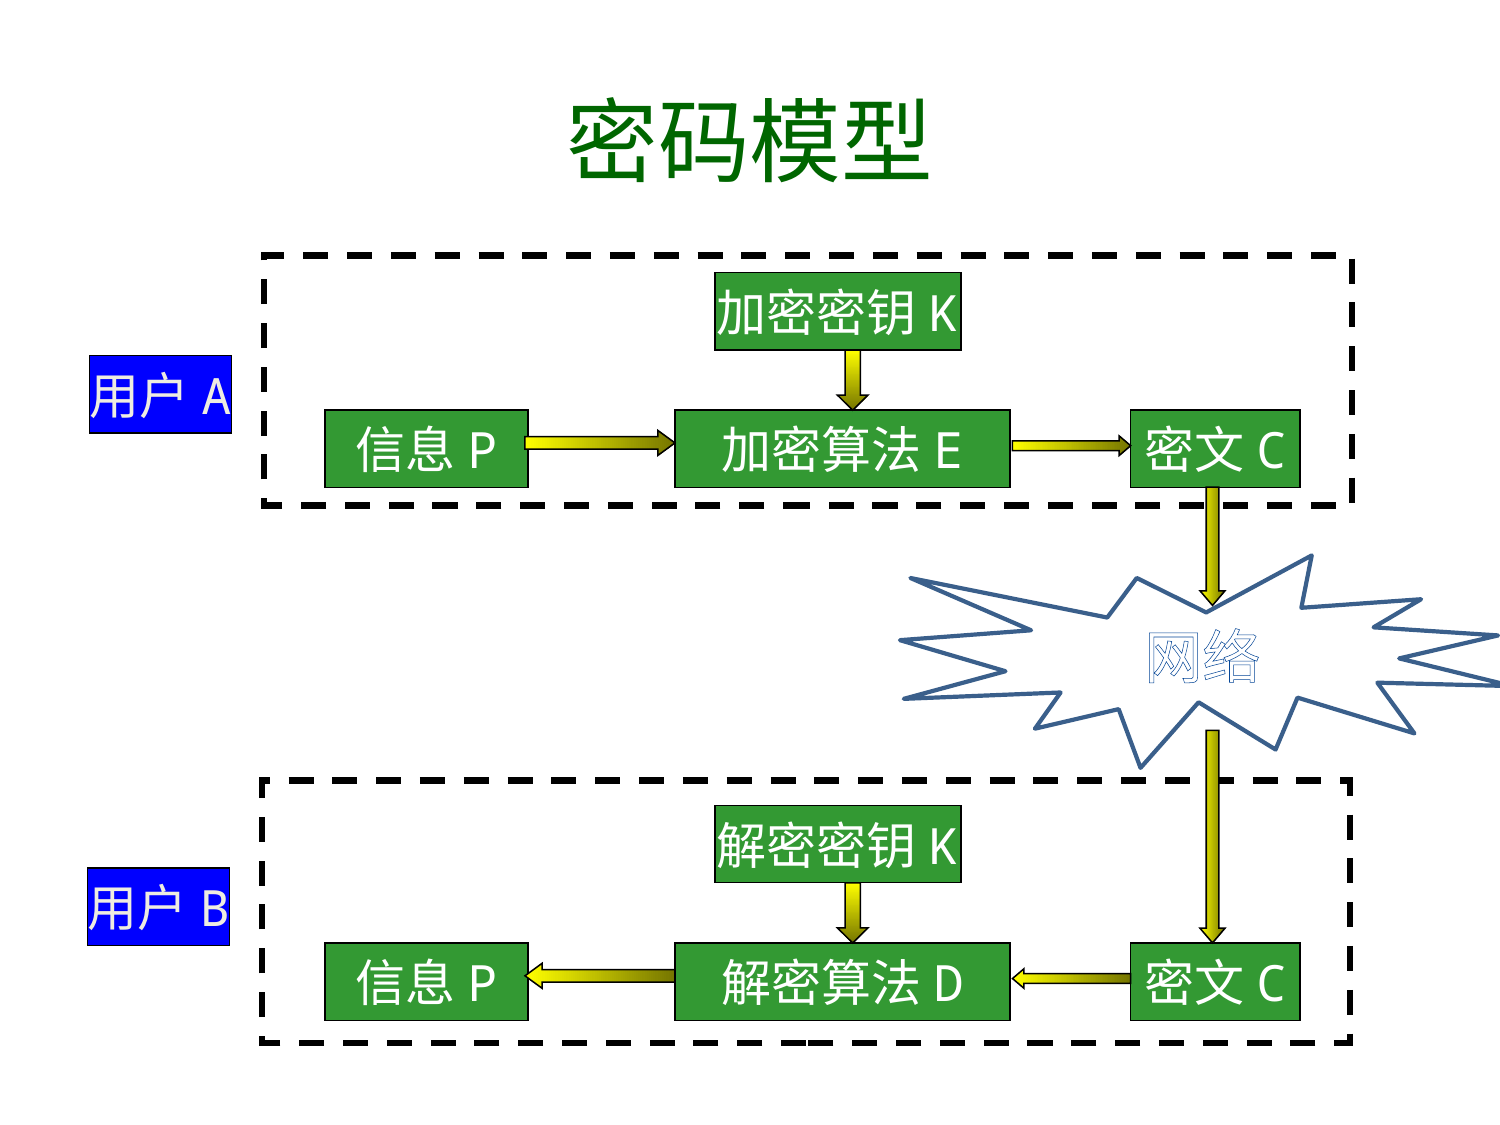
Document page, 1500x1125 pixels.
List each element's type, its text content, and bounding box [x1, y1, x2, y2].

text_box [1200, 487, 1225, 606]
text_box [264, 255, 1352, 506]
text_box 用户B [87, 867, 230, 946]
text_box [262, 780, 1350, 1043]
text_box 密文C [1130, 942, 1300, 1021]
text_box [837, 882, 868, 943]
text_box [1200, 730, 1225, 943]
text_box 解密算法D [675, 942, 1011, 1021]
text_box [1012, 968, 1131, 989]
text_box 用户A [89, 355, 232, 433]
text_box 网络 [897, 553, 1500, 770]
title 密码模型 [75, 45, 1425, 233]
text_box 信息P [324, 942, 529, 1021]
text_box [525, 963, 676, 989]
text_box 解密密钥K [714, 805, 961, 883]
